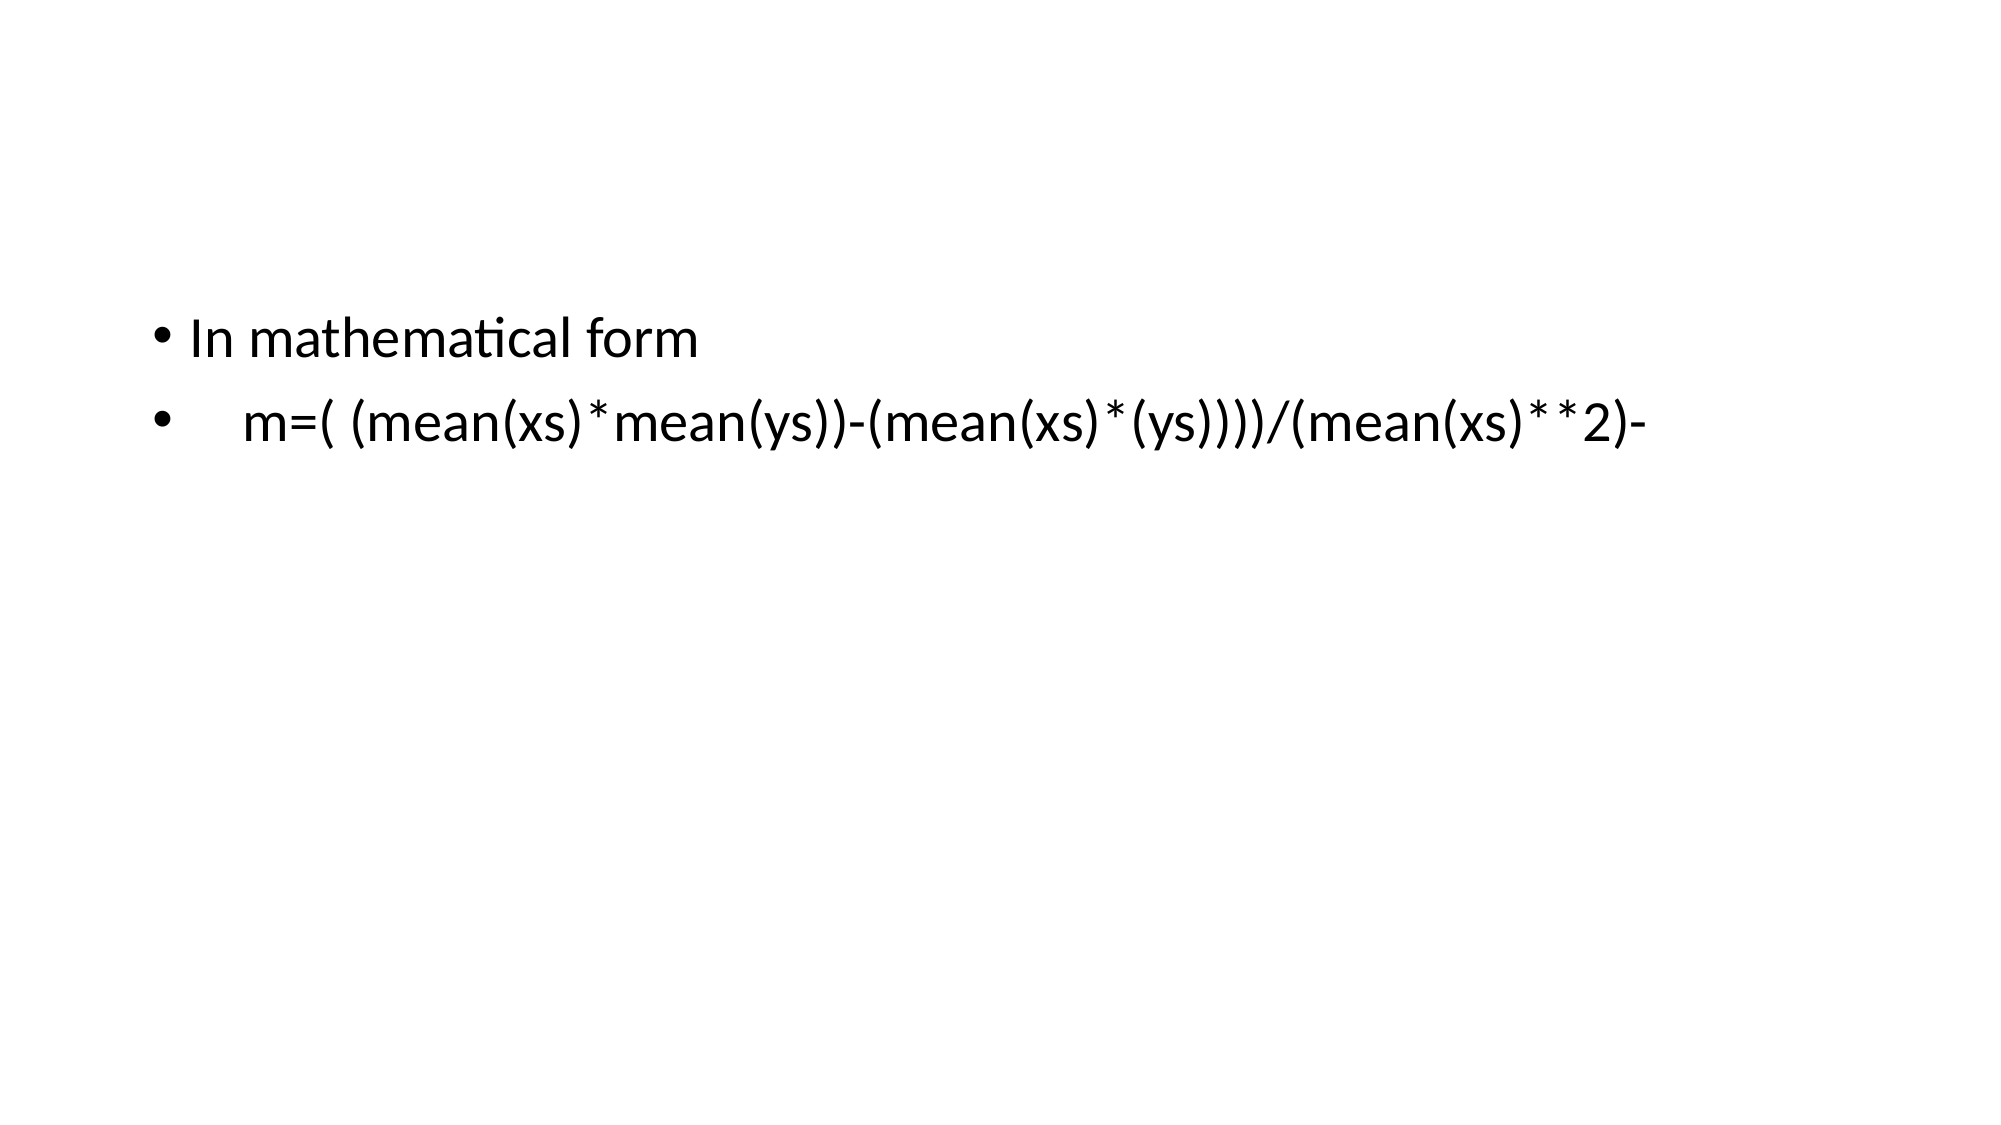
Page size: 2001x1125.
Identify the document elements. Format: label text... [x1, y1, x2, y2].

list In mathematical form m=( (mean(xs)*mean(ys))-(mean(xs)*(ys))))/(mean(xs)**2)- [137, 299, 1863, 1014]
